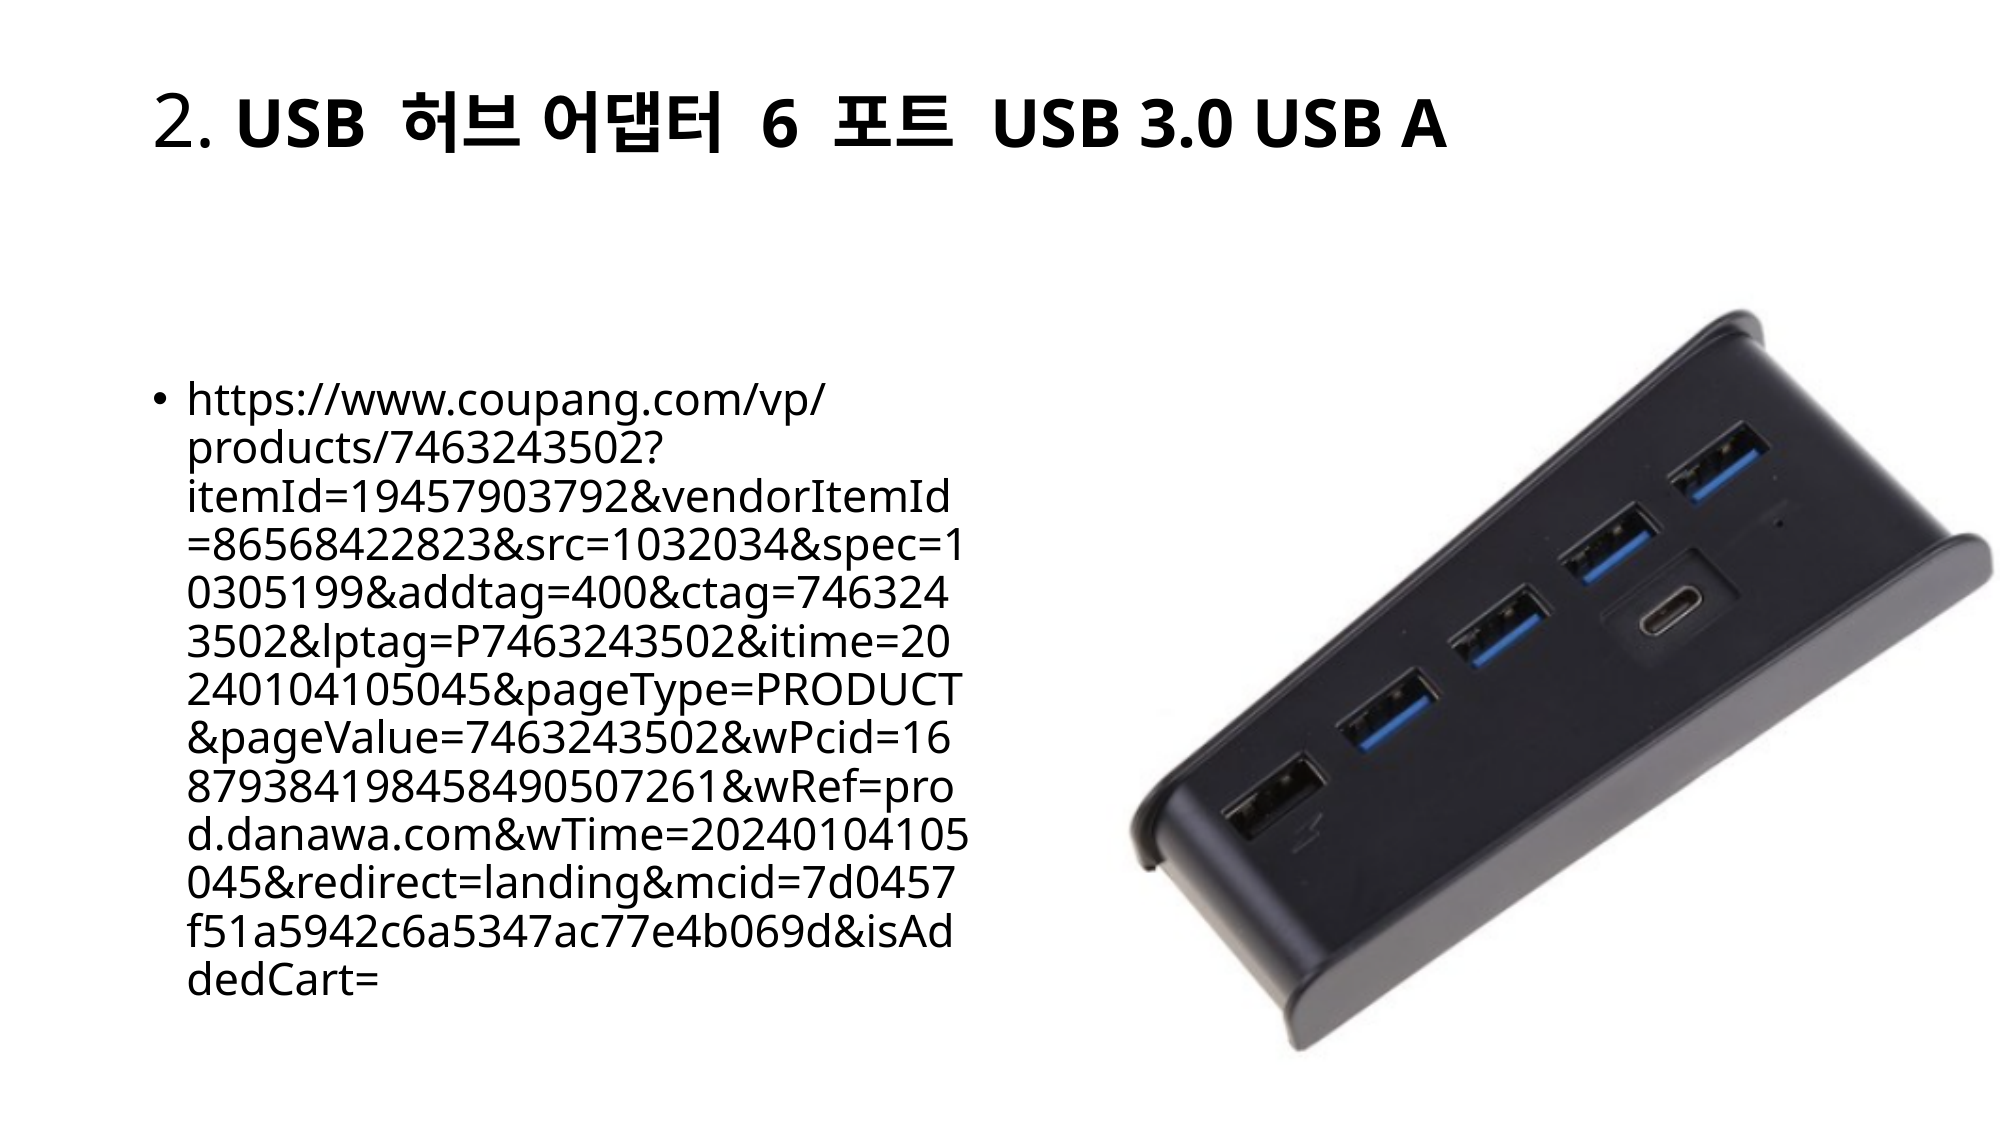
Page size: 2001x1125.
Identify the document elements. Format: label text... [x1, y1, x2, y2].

title 2. USB 허브 어댑터 6 포트 USB 3.0 USB A [137, 59, 1863, 278]
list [1073, 270, 2000, 1066]
list https://www.coupang.com/vp/products/7463243502?itemId=19457903792&vendorItemId=86568422823&src=1032034&spec=10305199&addtag=400&ctag=7463243502&lptag=P7463243502&itime=20240104105045&pageType=PRODUCT&pageValue=7463243502&wPcid=16879384198458490507261&wRef=prod.danawa.com&wTime=20240104105045&redirect=landing&mcid=7d0457f51a5942c6a5347ac77e4b069d&isAddedCart= [137, 299, 988, 1014]
